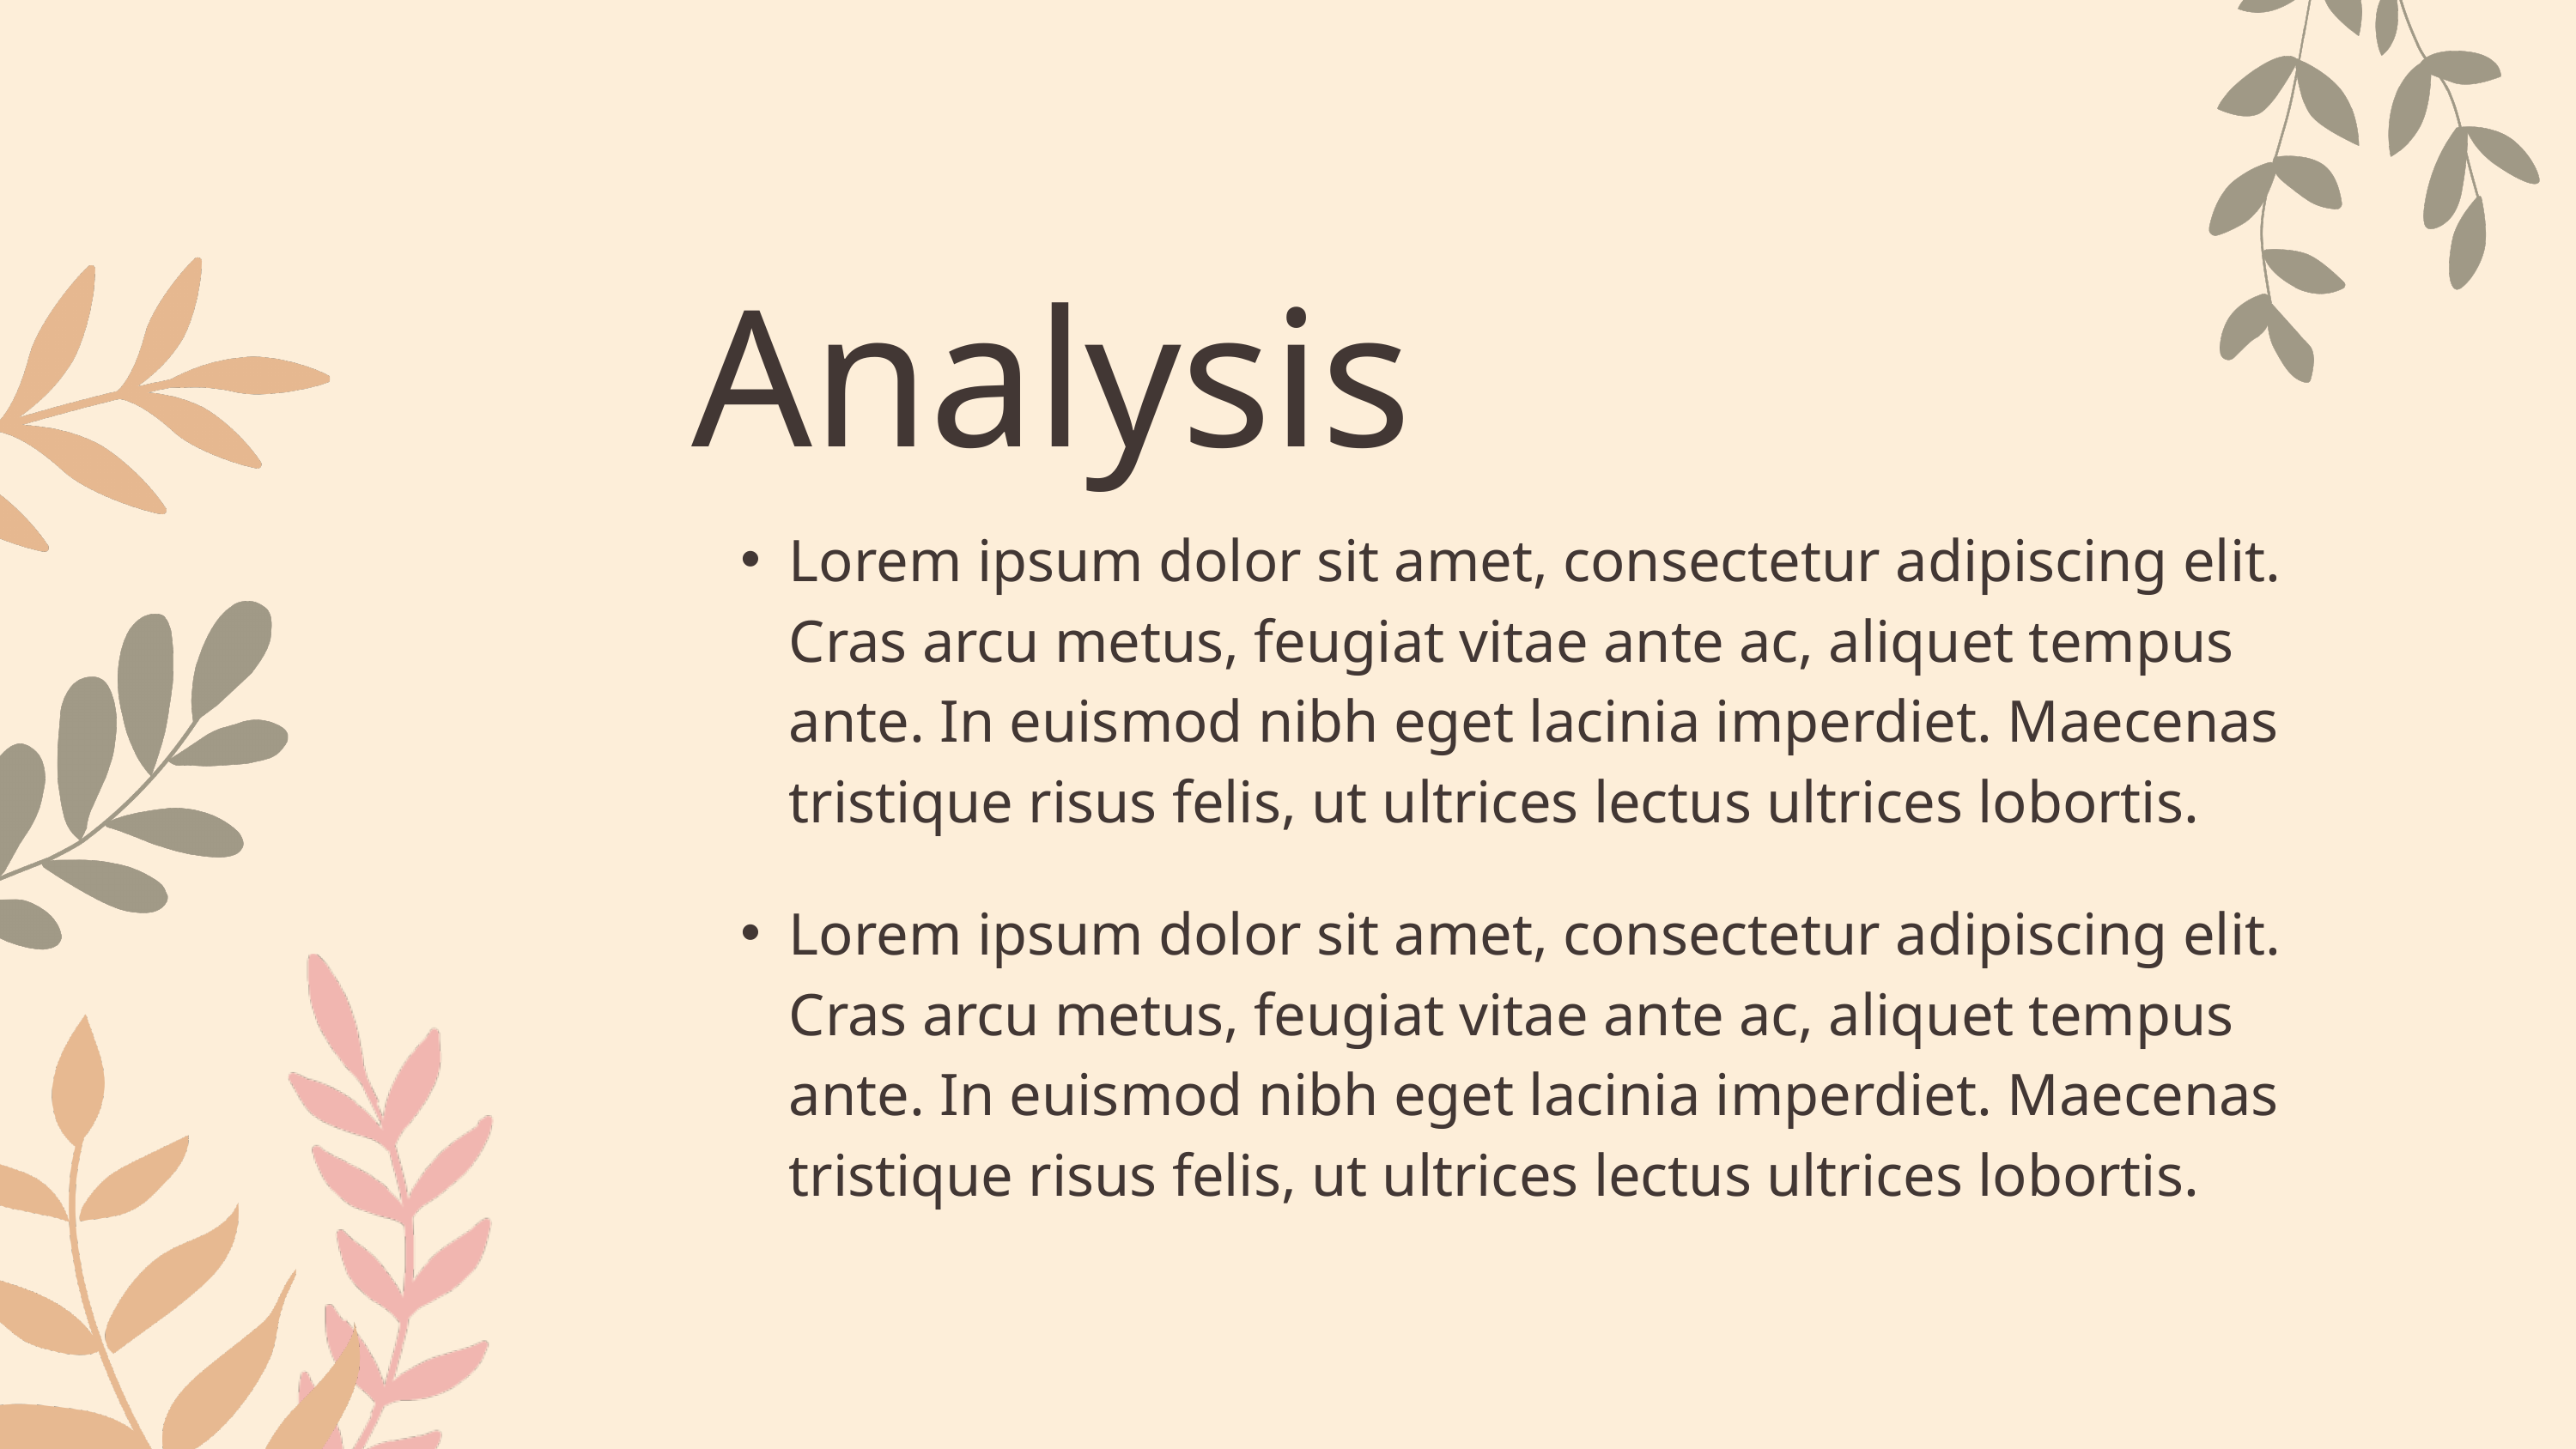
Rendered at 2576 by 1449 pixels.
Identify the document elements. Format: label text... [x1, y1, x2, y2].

text_box [2208, 0, 2543, 384]
text_box Analysis [691, 219, 2209, 485]
text_box [289, 954, 494, 1449]
text_box Lorem ipsum dolor sit amet, consectetur adipiscing elit. Cras arcu metus, feugiat vitae ante ac, aliquet tempus ante. In euismod nibh eget lacinia imperdiet. Maecenas tristique risus felis, ut ultrices lectus ultrices lobortis. [691, 886, 2330, 1208]
text_box Lorem ipsum dolor sit amet, consectetur adipiscing elit. Cras arcu metus, feugiat vitae ante ac, aliquet tempus ante. In euismod nibh eget lacinia imperdiet. Maecenas tristique risus felis, ut ultrices lectus ultrices lobortis. [691, 512, 2330, 834]
text_box [0, 1014, 361, 1449]
text_box [0, 601, 289, 1060]
text_box [0, 0, 331, 552]
